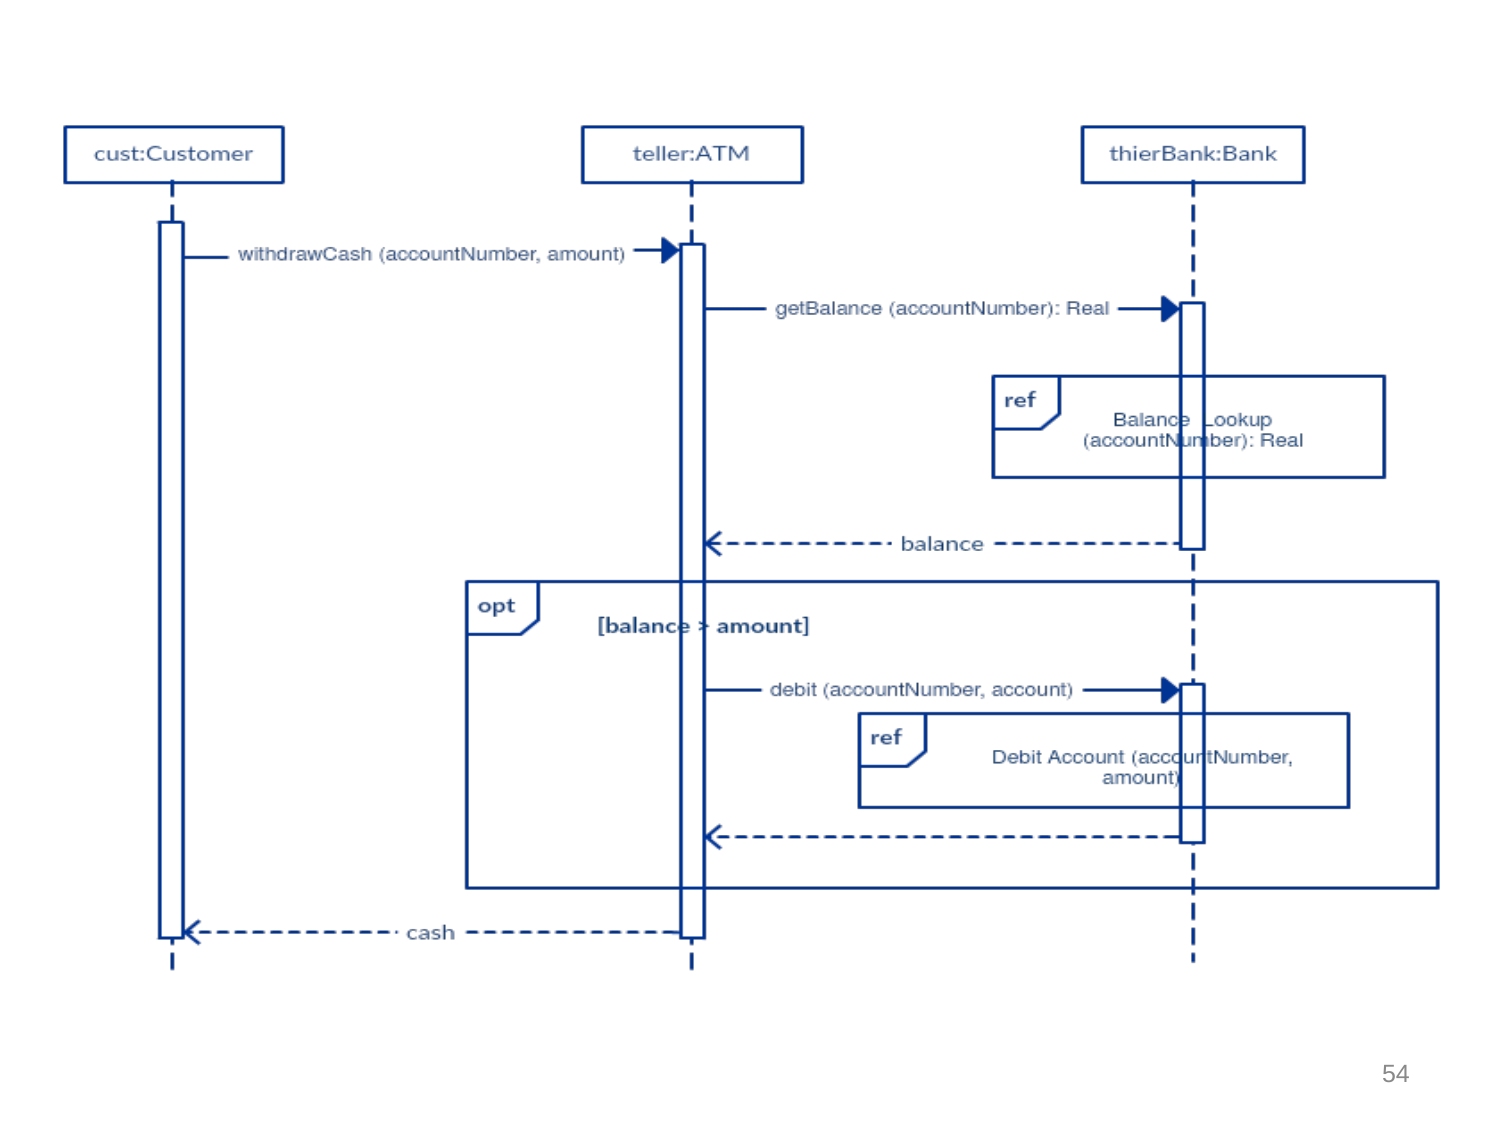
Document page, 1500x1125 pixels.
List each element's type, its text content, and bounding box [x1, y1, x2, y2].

picture [46, 116, 1457, 986]
slide_number 54 [1074, 1042, 1425, 1103]
